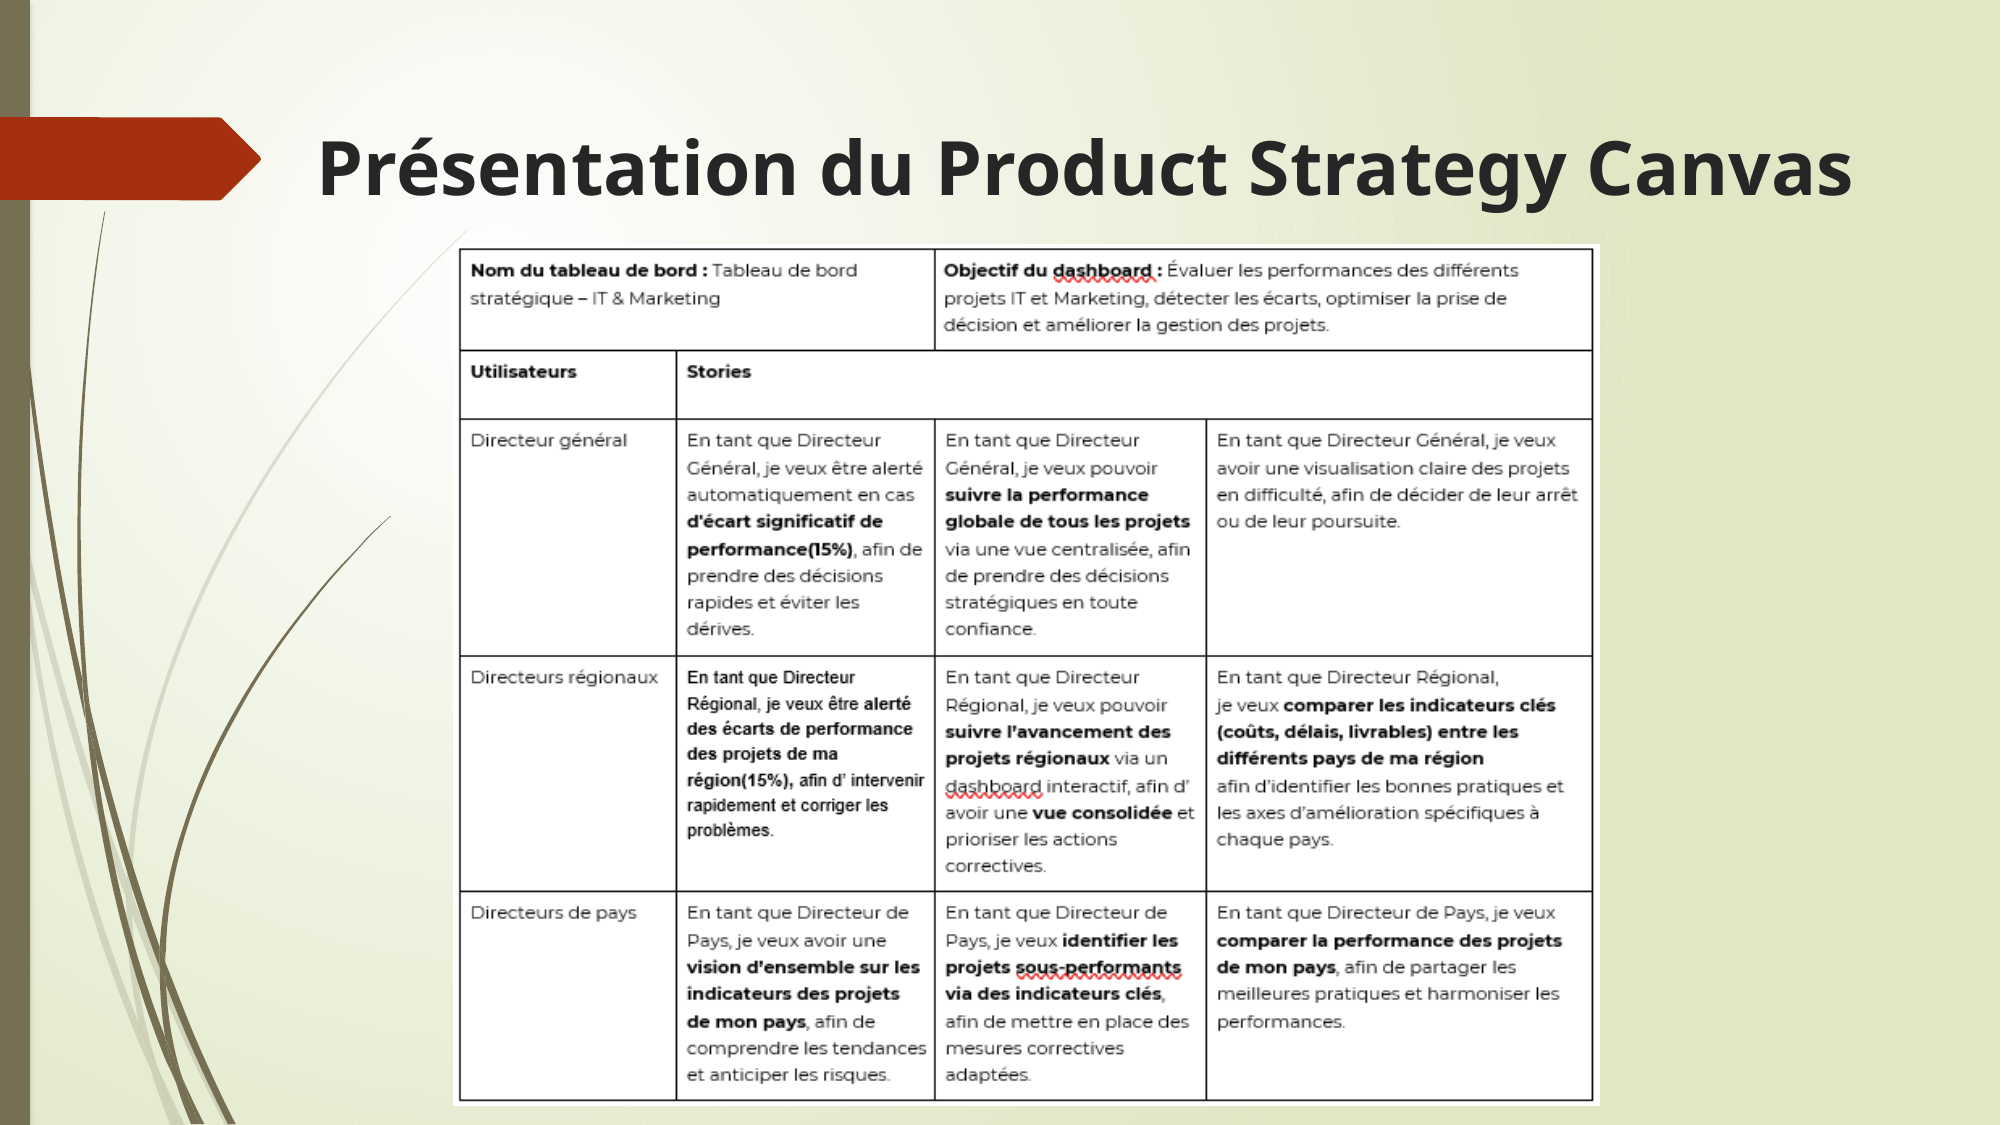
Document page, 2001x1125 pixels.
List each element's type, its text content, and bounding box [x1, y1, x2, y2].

title Présentation du Product Strategy Canvas [301, 112, 1882, 245]
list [453, 243, 1600, 1106]
